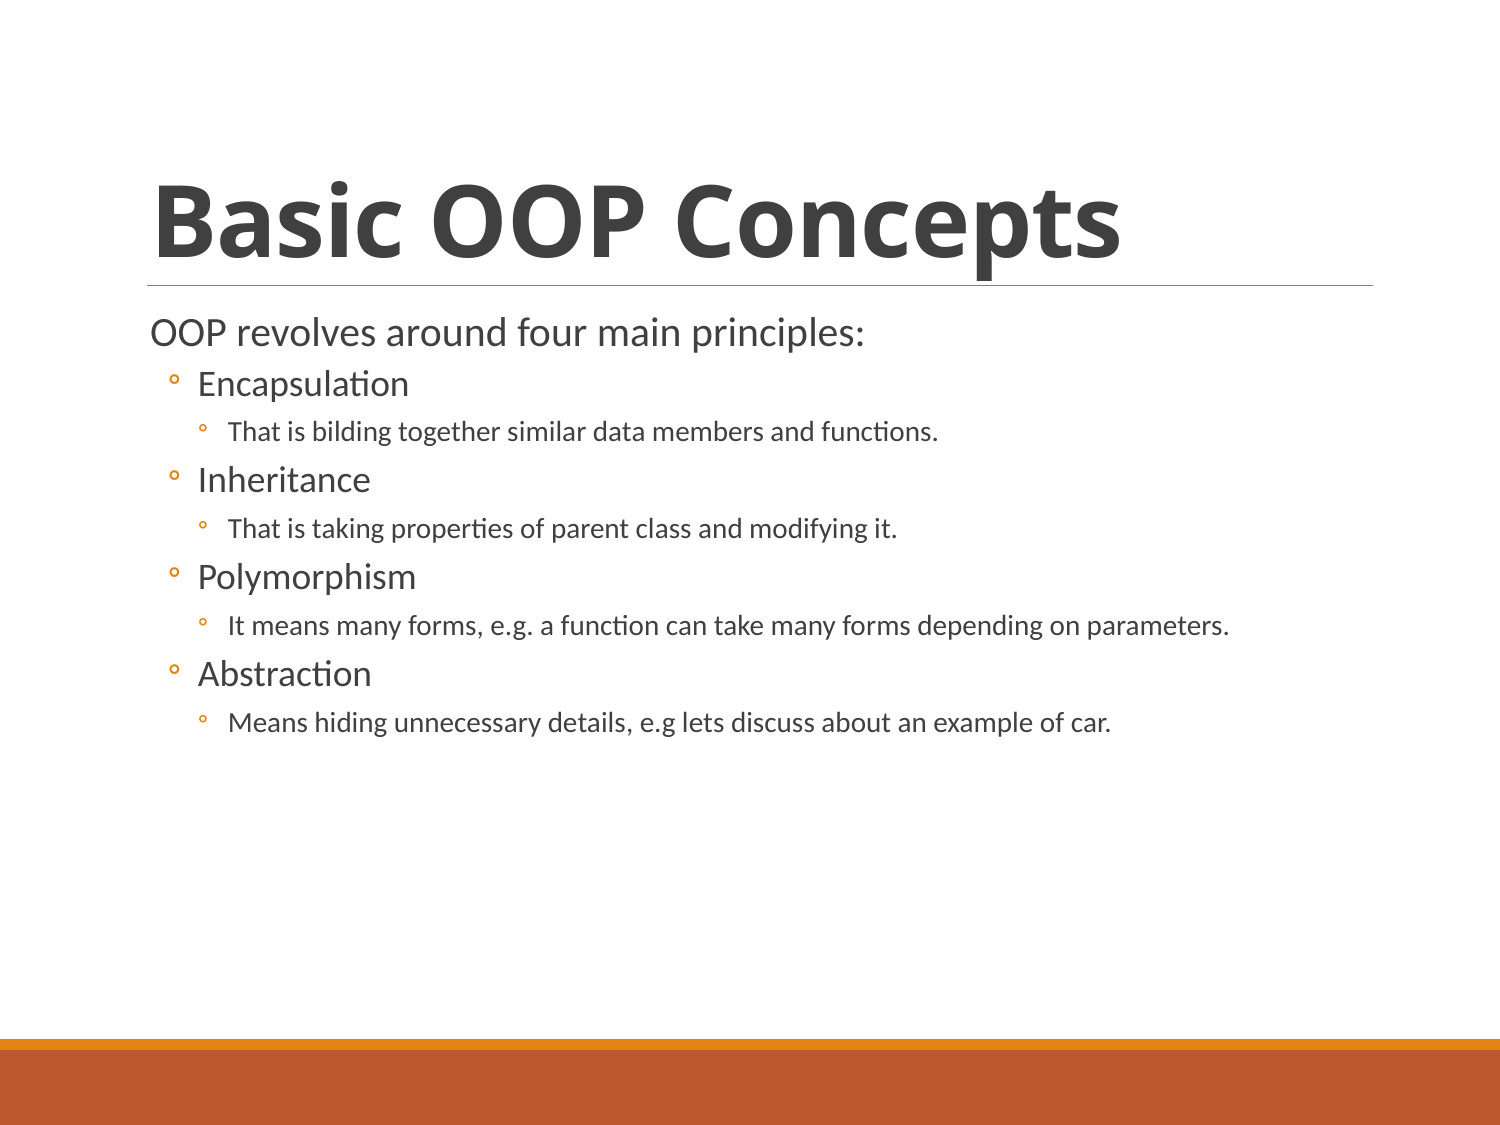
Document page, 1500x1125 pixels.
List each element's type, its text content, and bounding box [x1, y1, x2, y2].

list OOP revolves around four main principles: Encapsulation That is bilding together similar data members and functions. Inheritance That is taking properties of parent class and modifying it. Polymorphism It means many forms, e.g. a function can take many forms depending on parameters. Abstraction Means hiding unnecessary details, e.g lets discuss about an example of car. [135, 302, 1373, 963]
title Basic OOP Concepts [135, 47, 1373, 285]
